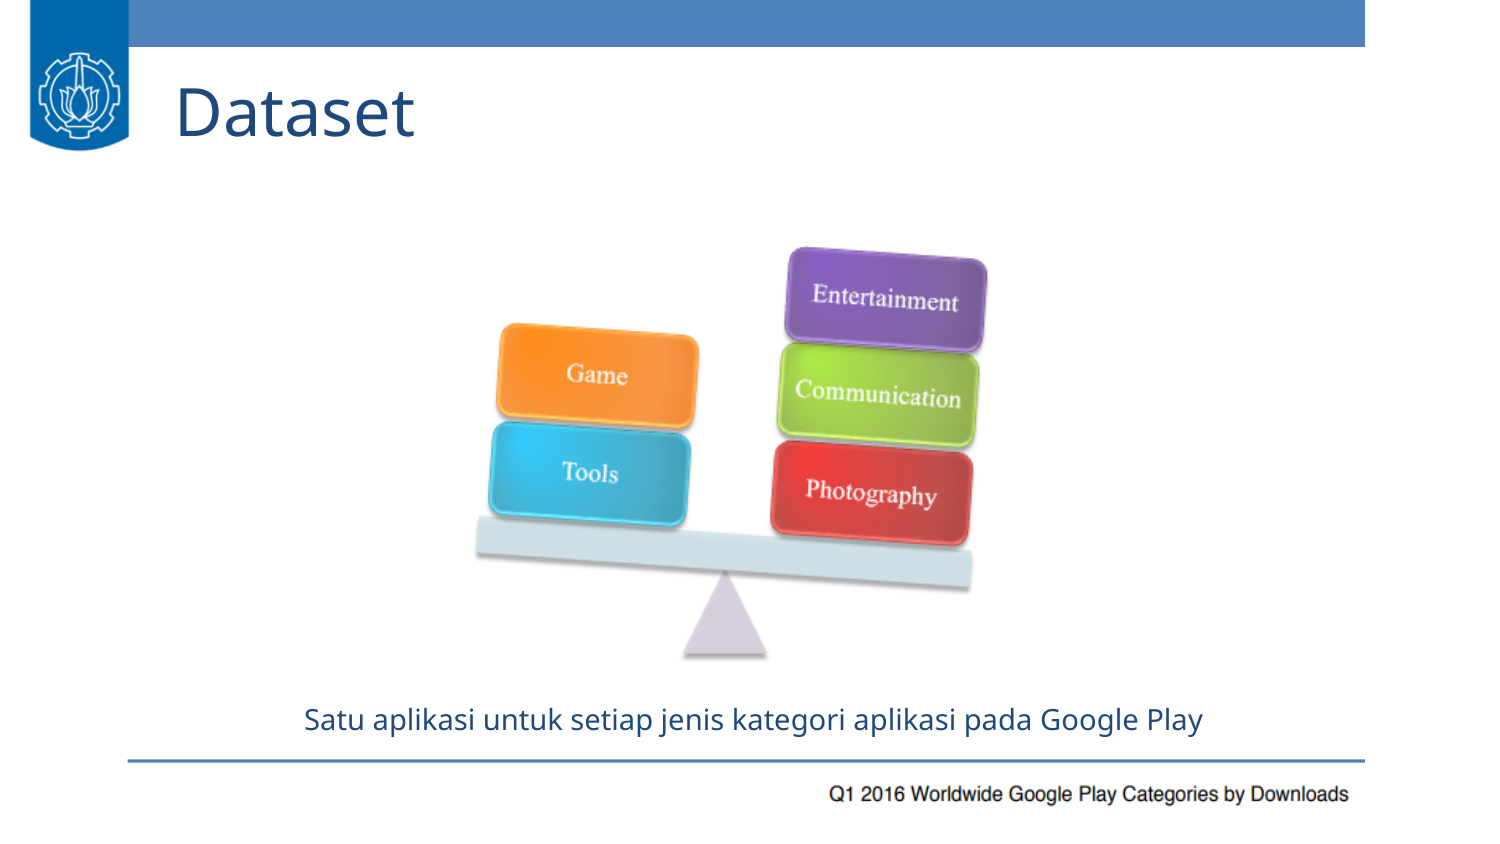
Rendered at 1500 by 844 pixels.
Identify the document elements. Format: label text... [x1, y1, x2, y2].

text_box Dataset [159, 55, 1223, 157]
picture [741, 767, 1440, 816]
text_box Satu aplikasi untuk setiap jenis kategori aplikasi pada Google Play [289, 693, 1219, 744]
picture [451, 237, 1033, 671]
picture [21, 0, 137, 161]
